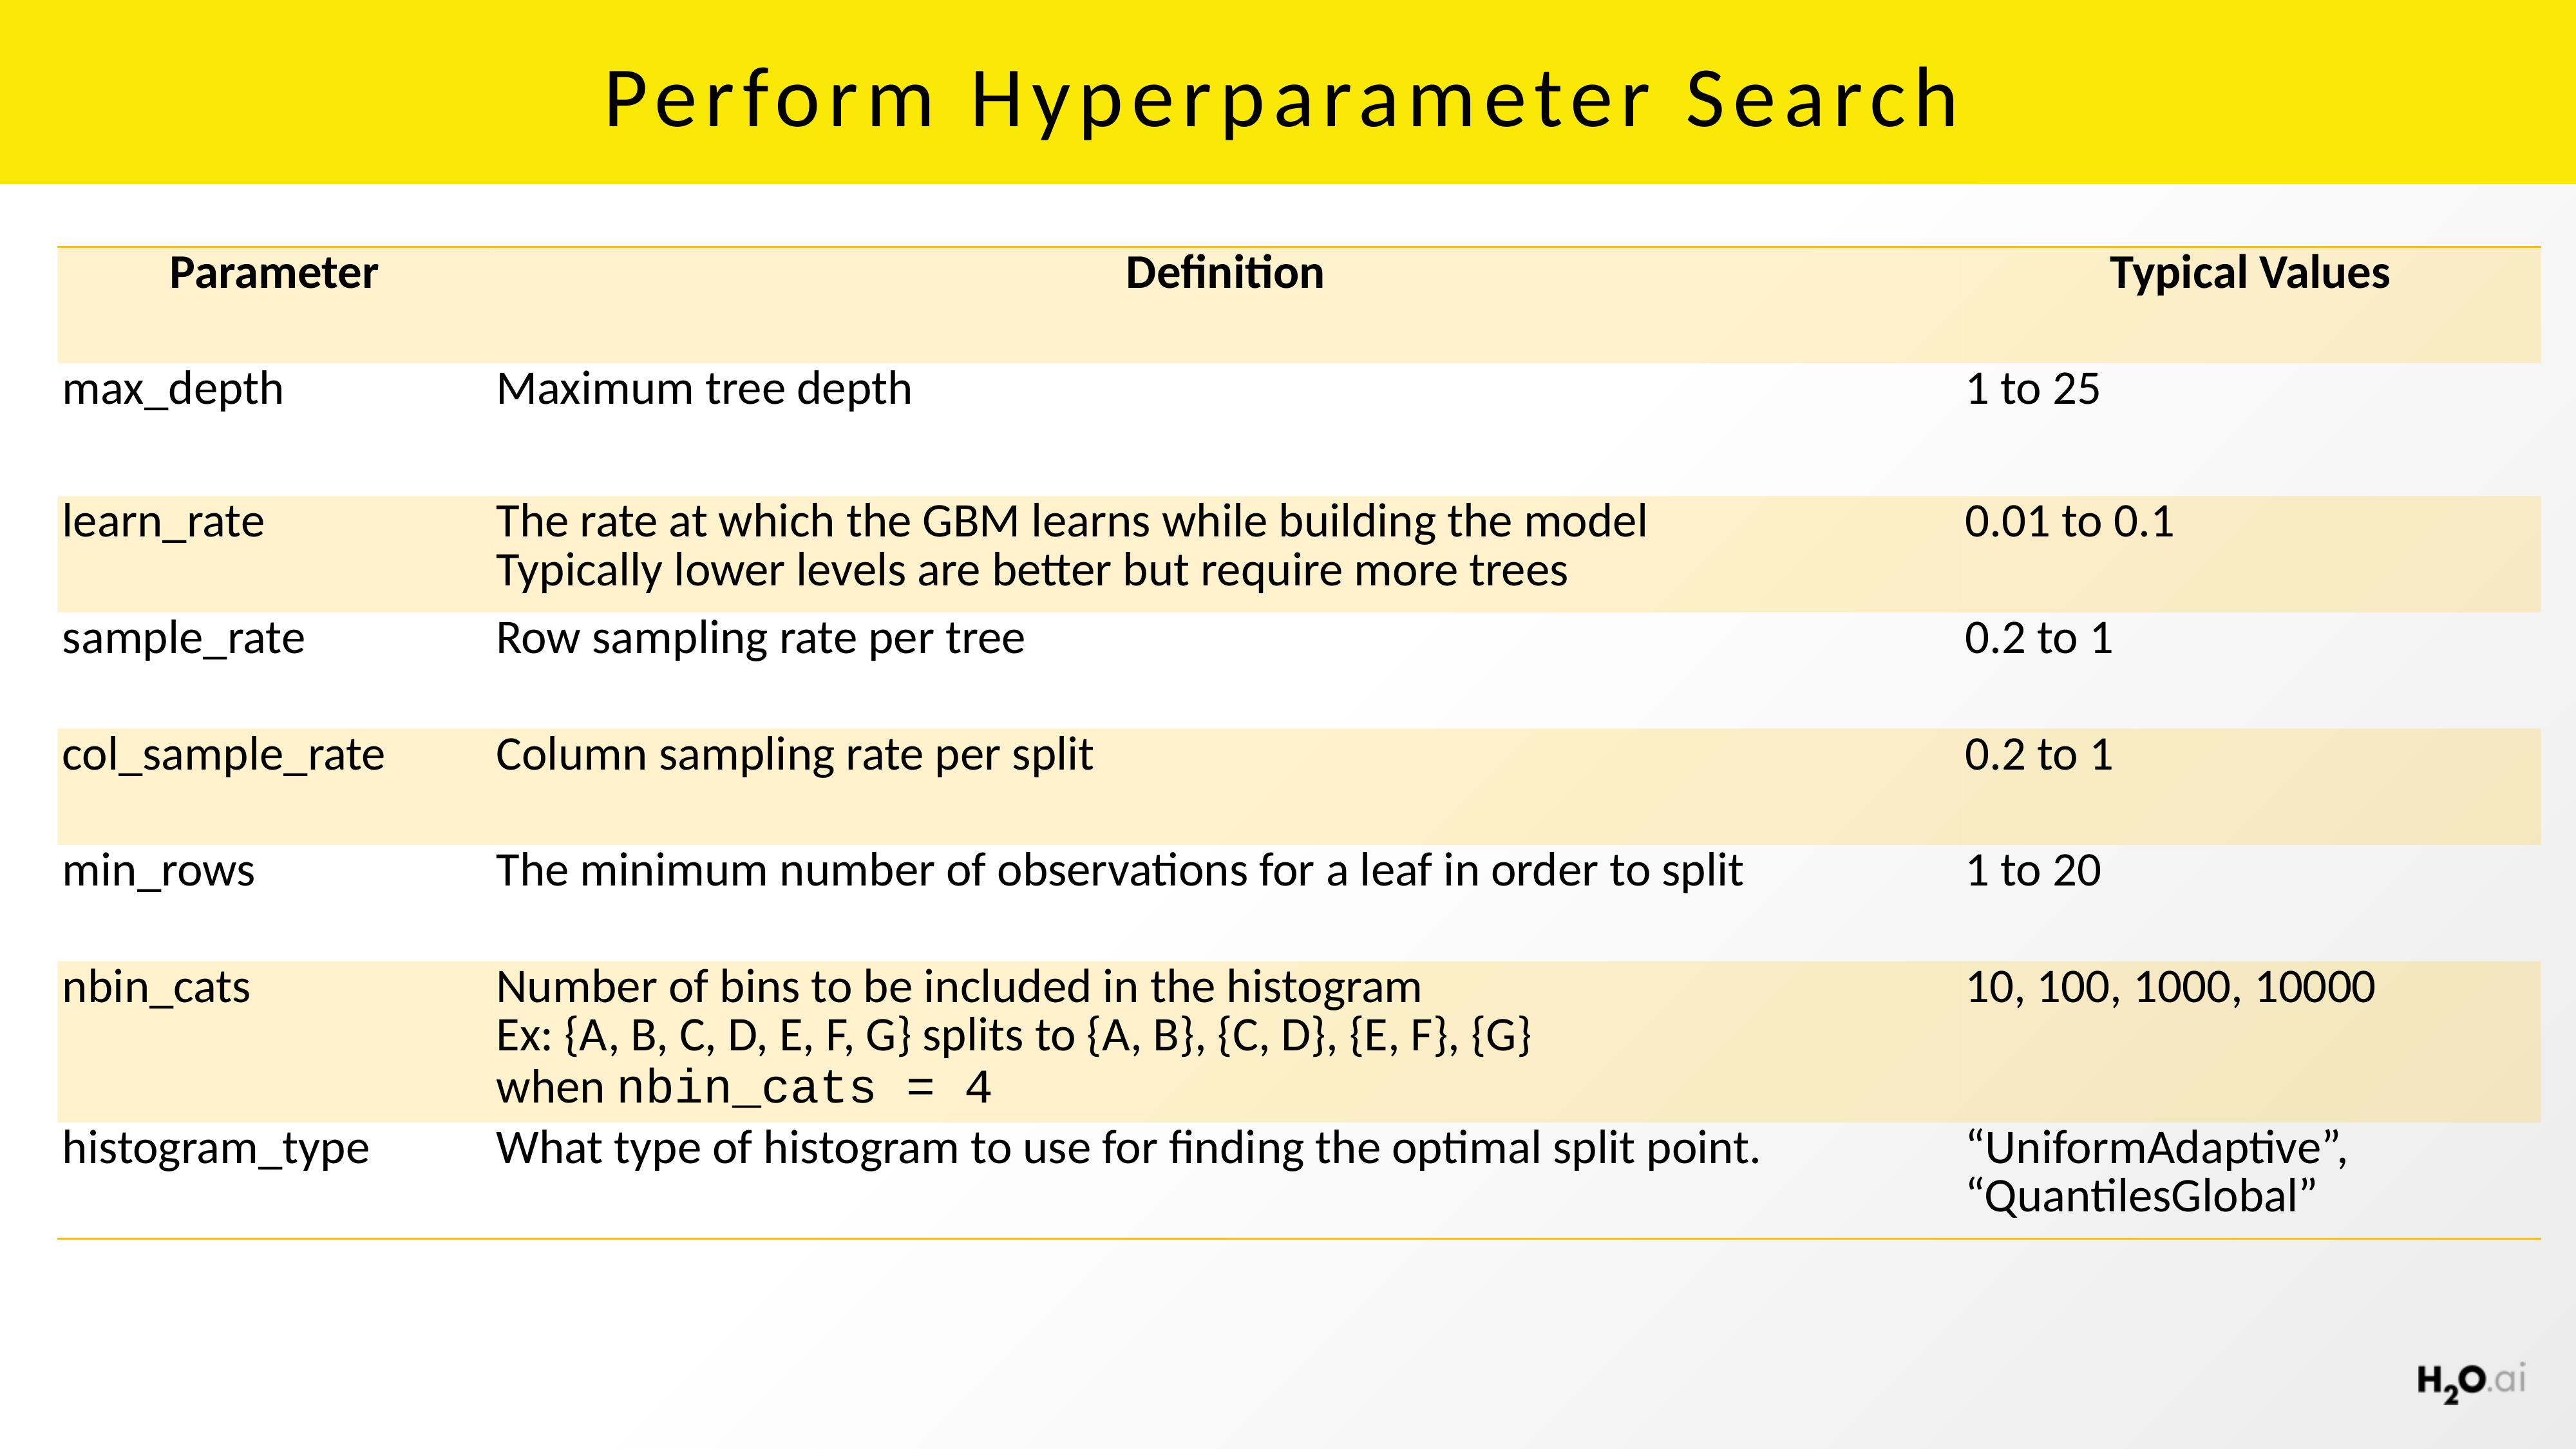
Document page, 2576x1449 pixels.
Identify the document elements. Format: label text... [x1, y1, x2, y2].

table_cell Number of bins to be included in the histogram Ex: {A, B, C, D, E, F, G} splits to {A, B}, {C, D}, {E, F}, {G} when nbin_cats = 4 [491, 961, 1960, 1122]
table_header Typical Values [1960, 248, 2541, 363]
table_cell sample_rate [57, 612, 491, 728]
table_cell 0.2 to 1 [1960, 728, 2541, 845]
table_cell What type of histogram to use for finding the optimal split point. [491, 1122, 1960, 1238]
title Perform Hyperparameter Search [57, 0, 2508, 186]
table_cell col_sample_rate [57, 728, 491, 845]
table_cell 1 to 20 [1960, 845, 2541, 961]
table_cell Maximum tree depth [491, 363, 1960, 496]
table_header Definition [491, 248, 1960, 363]
table_cell max_depth [57, 363, 491, 496]
table_cell 0.01 to 0.1 [1960, 496, 2541, 612]
table_cell min_rows [57, 845, 491, 961]
table_cell 0.2 to 1 [1960, 612, 2541, 728]
table_cell Column sampling rate per split [491, 728, 1960, 845]
picture [2418, 1361, 2526, 1405]
table_cell The rate at which the GBM learns while building the model Typically lower levels are better but require more trees [491, 496, 1960, 612]
table_header Parameter [57, 248, 491, 363]
table_cell histogram_type [57, 1122, 491, 1238]
table_cell “UniformAdaptive”, “QuantilesGlobal” [1960, 1122, 2541, 1238]
table_cell The minimum number of observations for a leaf in order to split [491, 845, 1960, 961]
table_cell 10, 100, 1000, 10000 [1960, 961, 2541, 1122]
table_cell Row sampling rate per tree [491, 612, 1960, 728]
table_cell learn_rate [57, 496, 491, 612]
table_cell nbin_cats [57, 961, 491, 1122]
table_cell 1 to 25 [1960, 363, 2541, 496]
